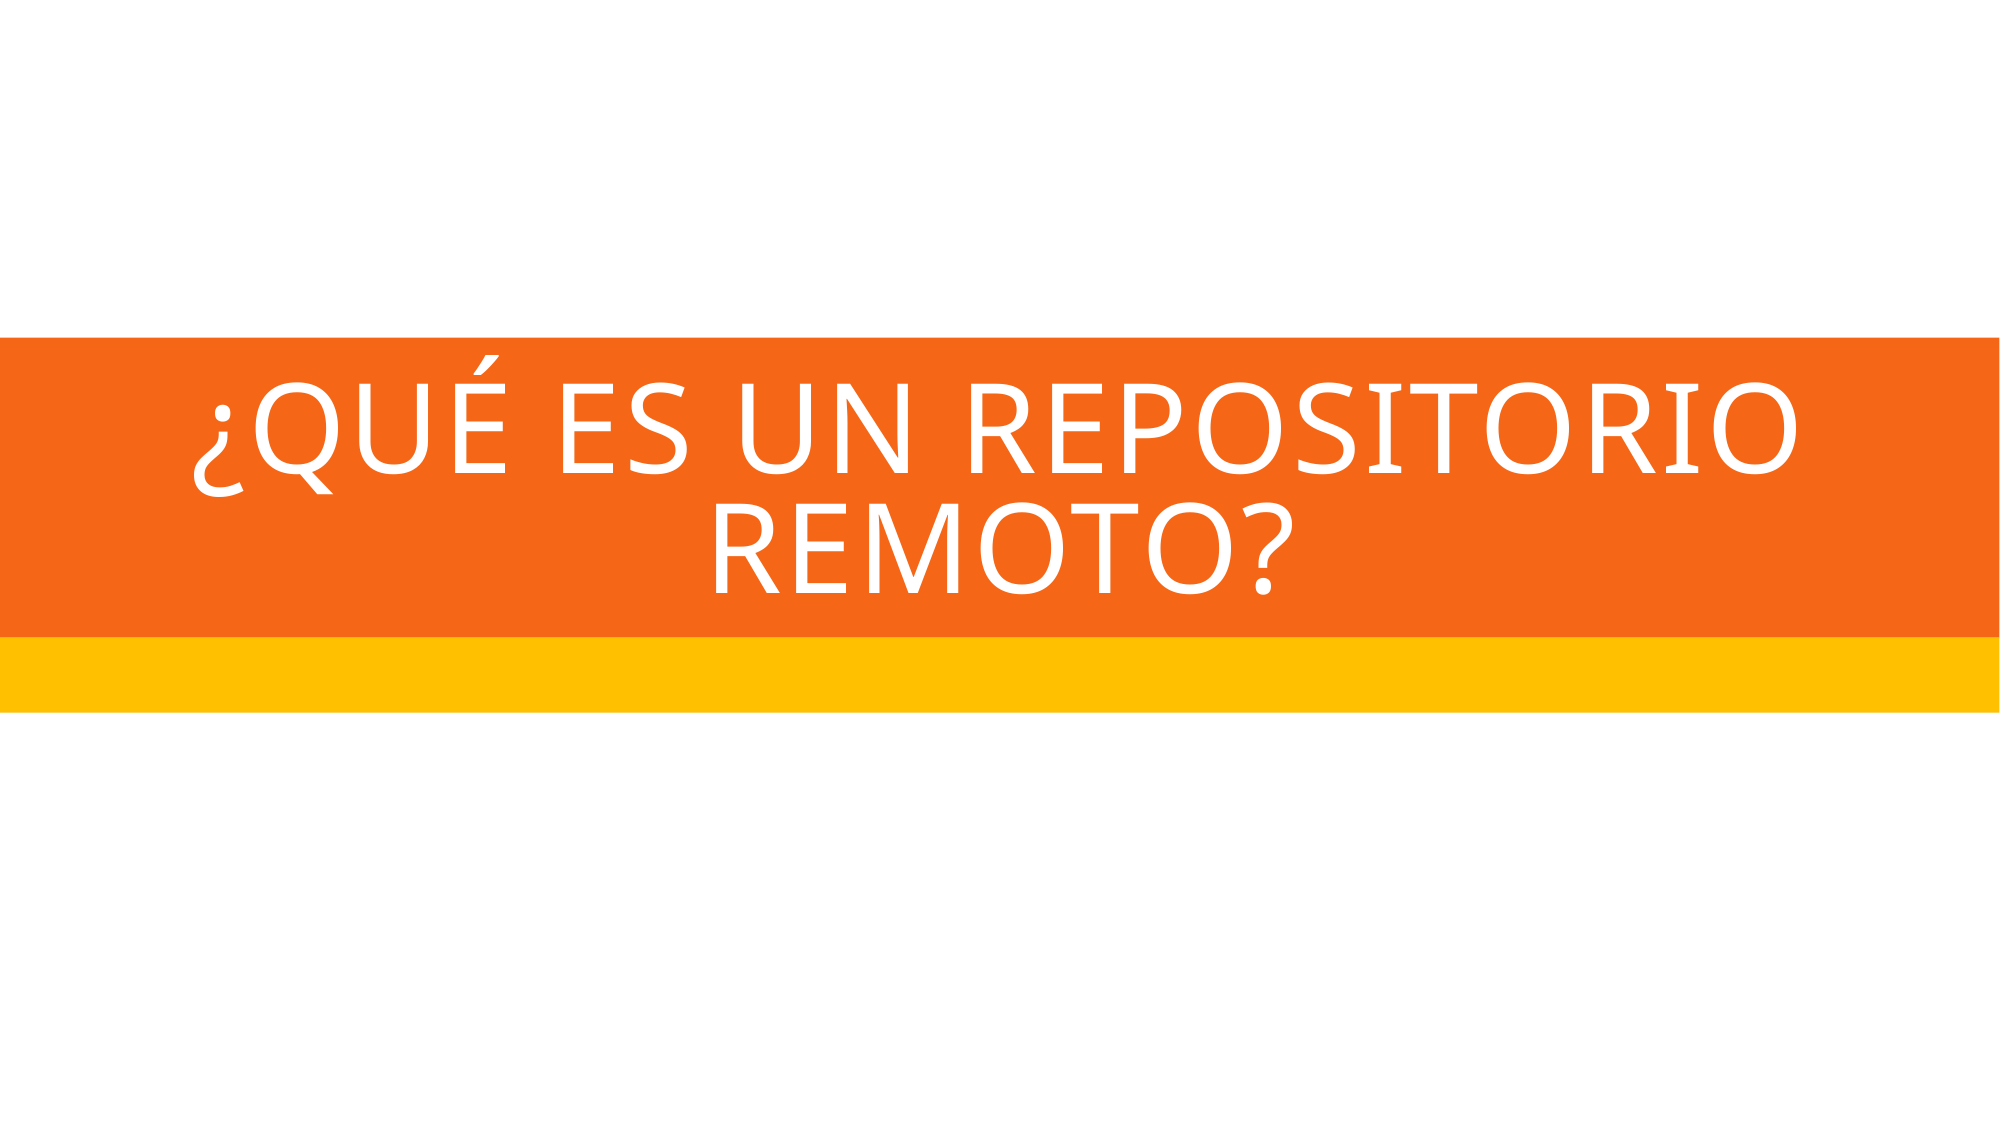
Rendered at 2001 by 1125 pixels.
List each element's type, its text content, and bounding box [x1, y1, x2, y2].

title ¿Qué es un repositorio remoto? [78, 355, 1923, 641]
